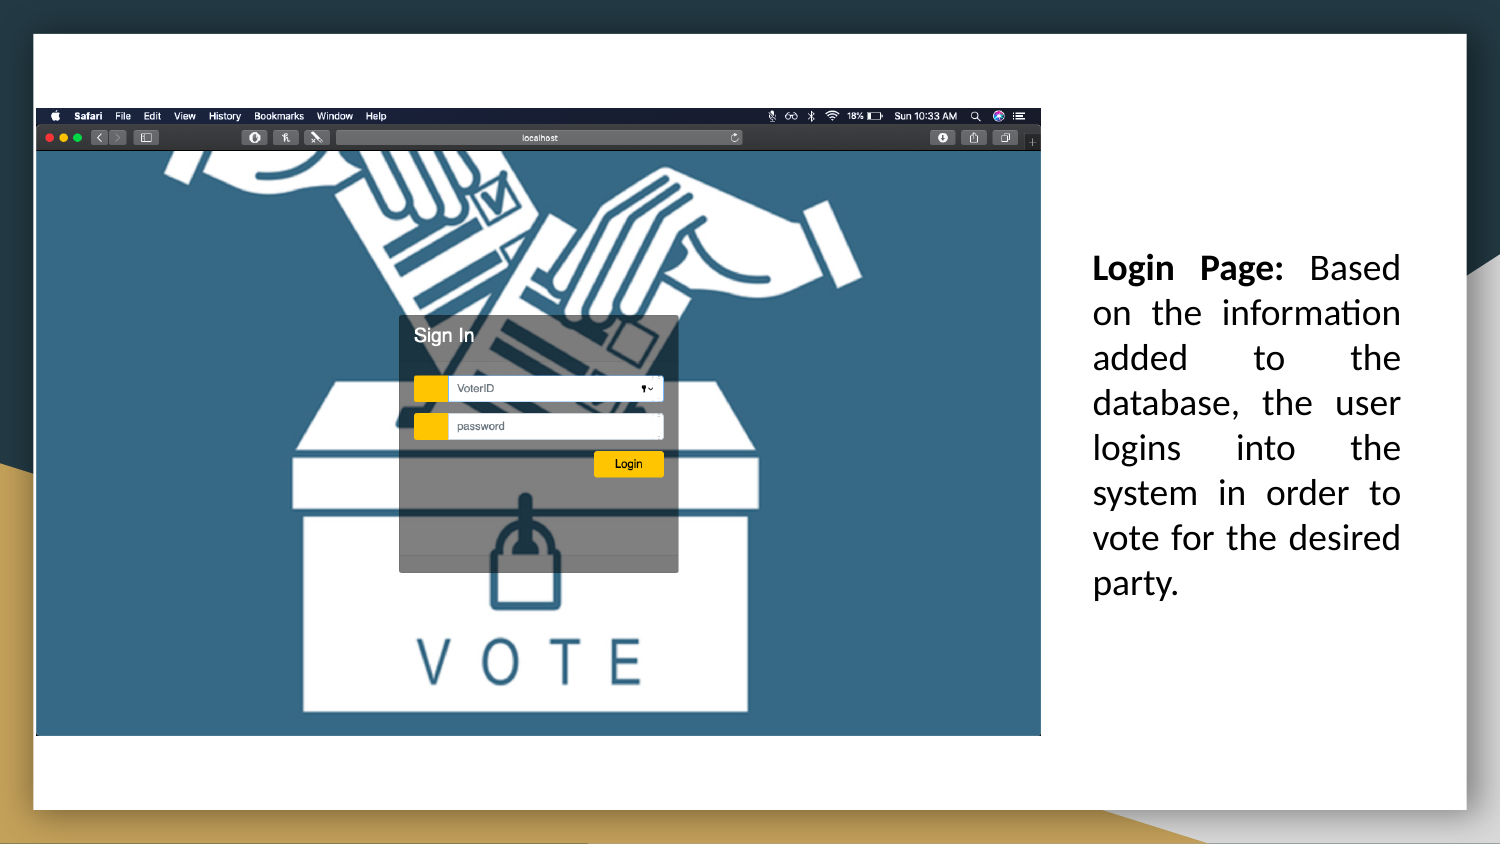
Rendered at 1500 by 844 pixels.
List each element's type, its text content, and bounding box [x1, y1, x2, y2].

picture [36, 107, 1041, 736]
text_box Login Page: Based on the information added to the database, the user logins into the system in order to vote for the desired party. [1077, 227, 1417, 616]
